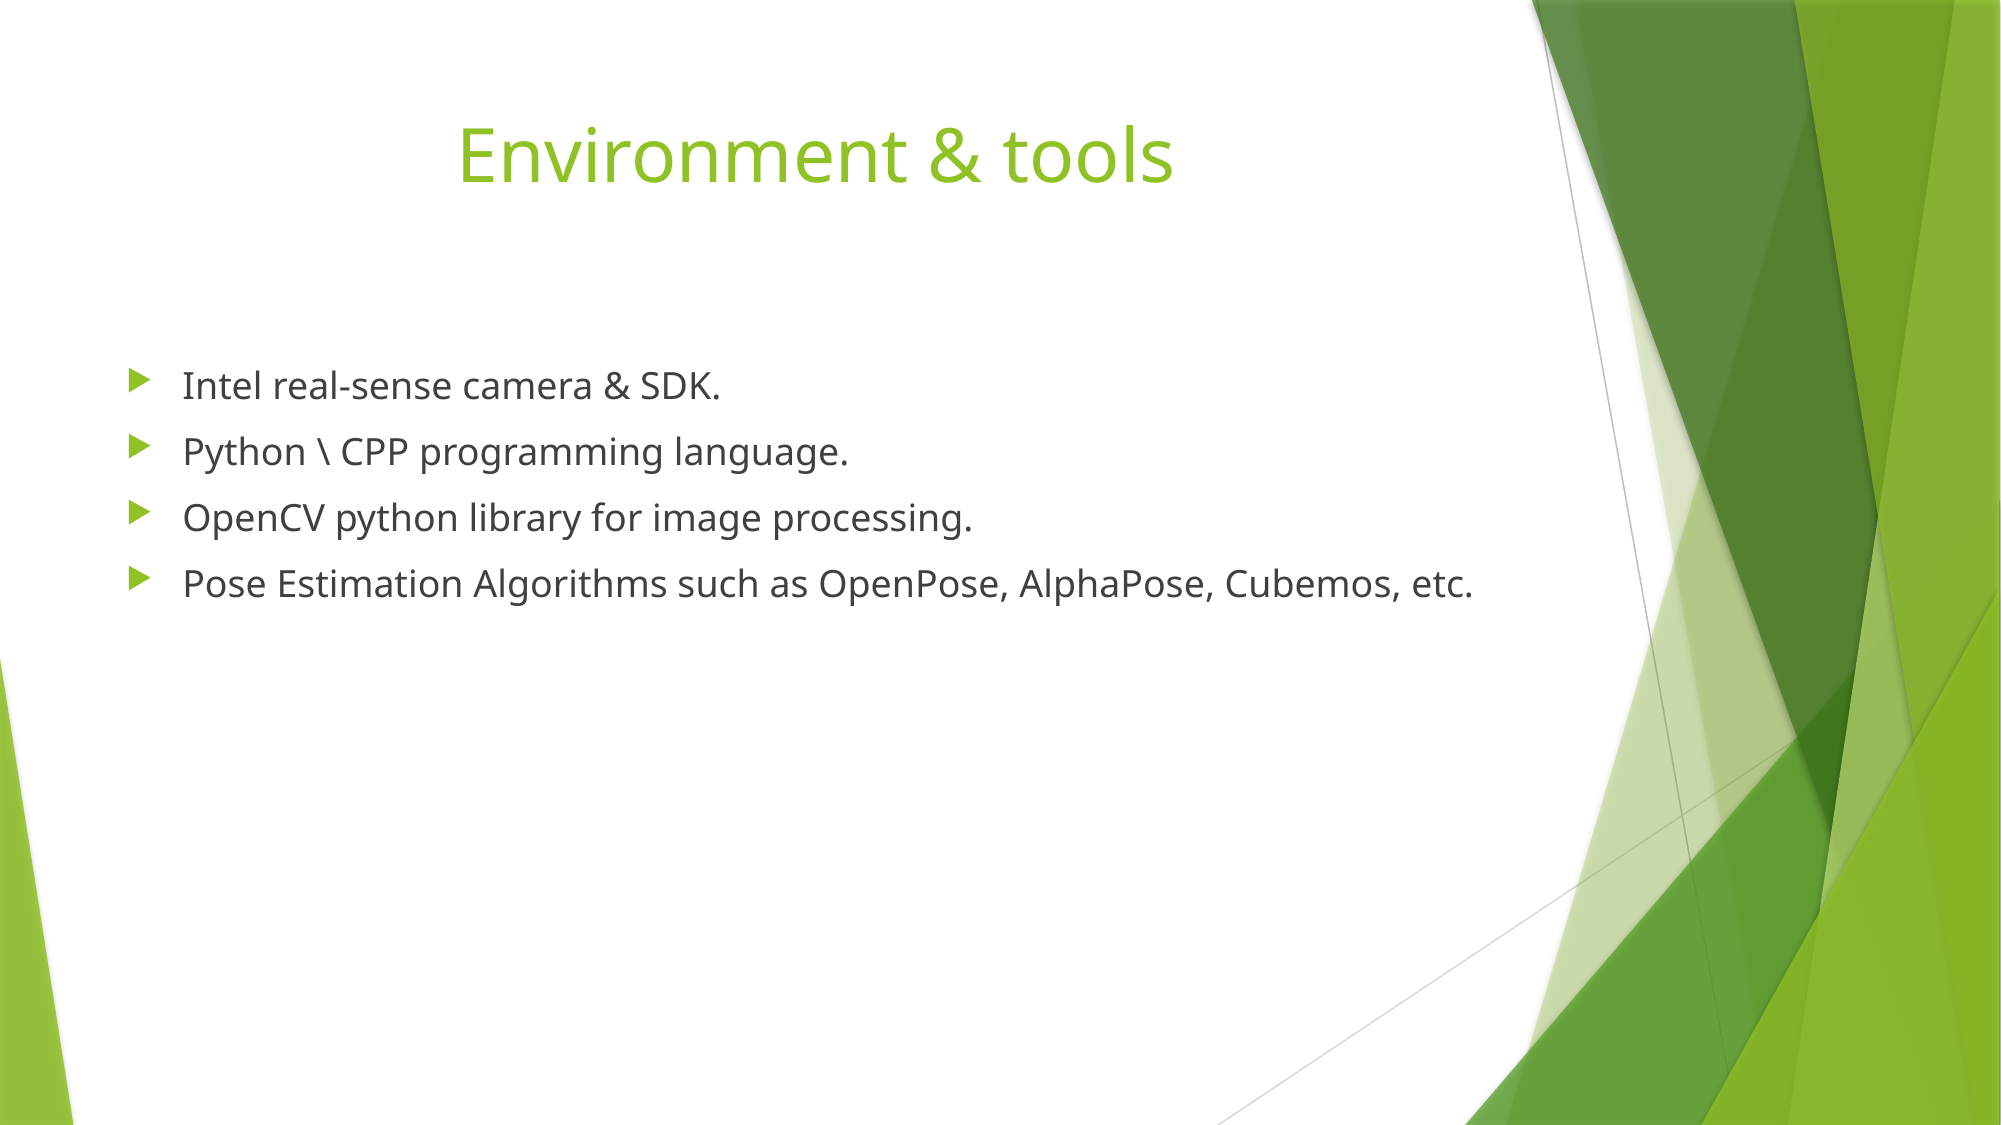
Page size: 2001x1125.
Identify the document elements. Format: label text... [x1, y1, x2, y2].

title Environment & tools [111, 99, 1522, 317]
list Intel real-sense camera & SDK. Python \ CPP programming language. OpenCV python library for image processing. Pose Estimation Algorithms such as OpenPose, AlphaPose, Cubemos, etc. [111, 354, 1522, 992]
